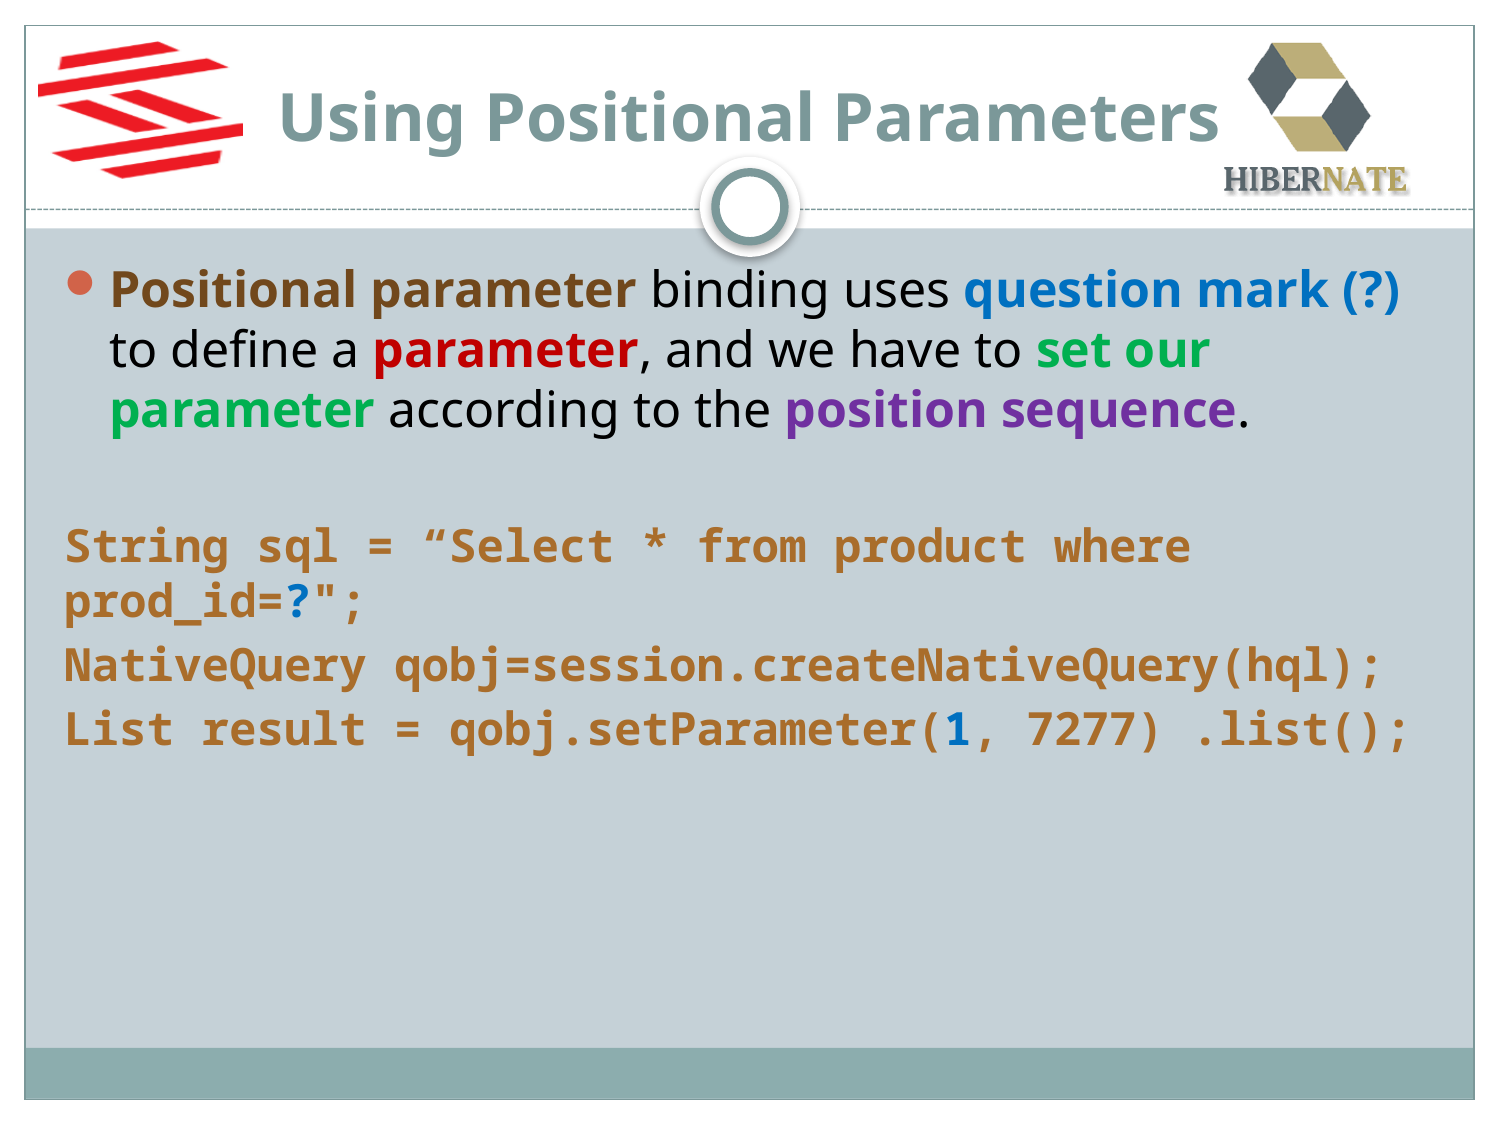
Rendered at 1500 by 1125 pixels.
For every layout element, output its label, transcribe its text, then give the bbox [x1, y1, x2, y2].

picture [37, 40, 243, 185]
list Positional parameter binding uses question mark (?) to define a parameter, and we have to set our parameter according to the position sequence. String sql = “Select * from product where prod_id=?"; NativeQuery qobj=session.createNativeQuery(hql); List result = qobj.setParameter(1, 7277) .list(); [49, 250, 1445, 1001]
title Using Positional Parameters [237, 37, 1450, 162]
picture [1223, 42, 1411, 197]
